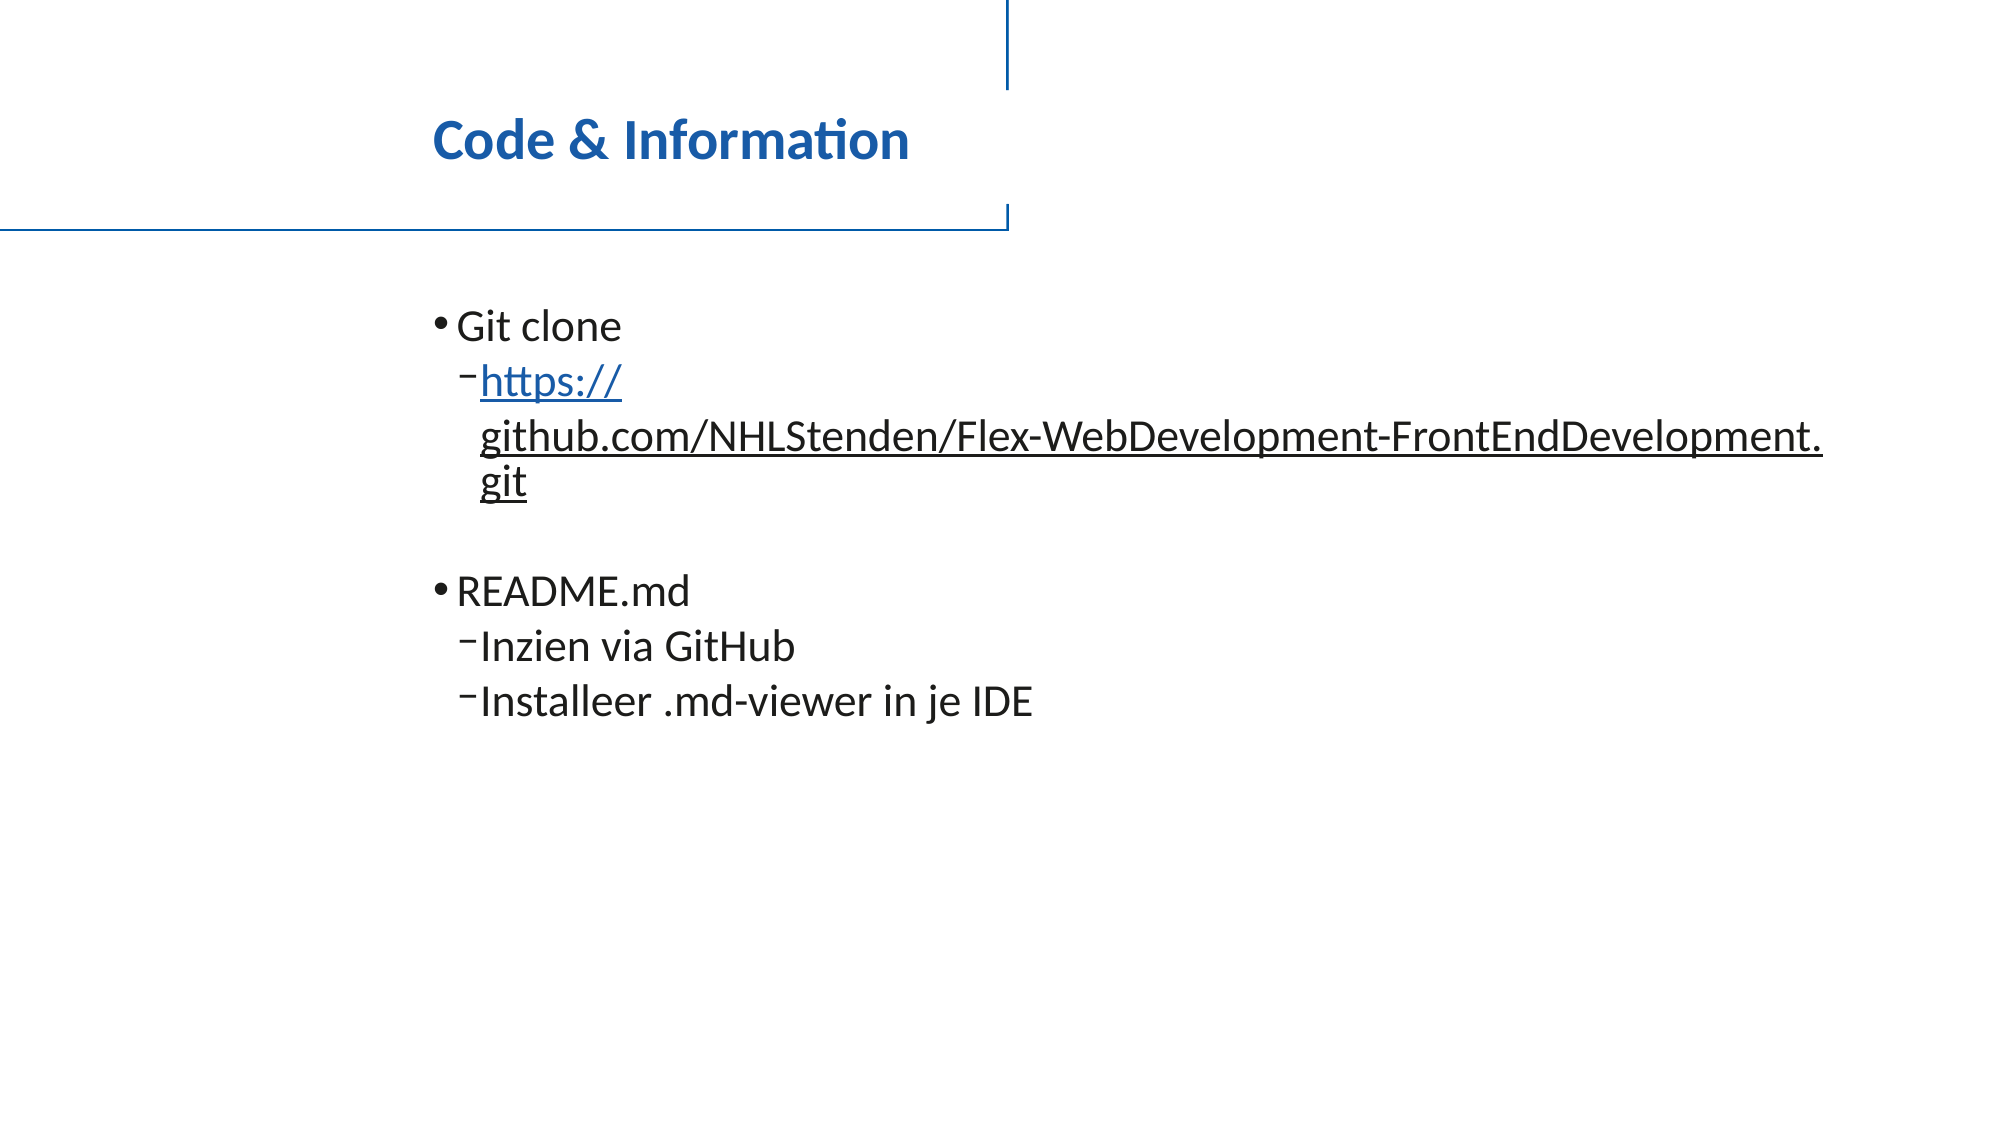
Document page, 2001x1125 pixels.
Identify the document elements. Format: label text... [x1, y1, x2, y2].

picture [0, 0, 1009, 231]
title Code & Information [433, 112, 1842, 169]
list Git clone https://github.com/NHLStenden/Flex-WebDevelopment-FrontEndDevelopment.git README.md Inzien via GitHub Installeer .md-viewer in je IDE [433, 295, 1842, 995]
